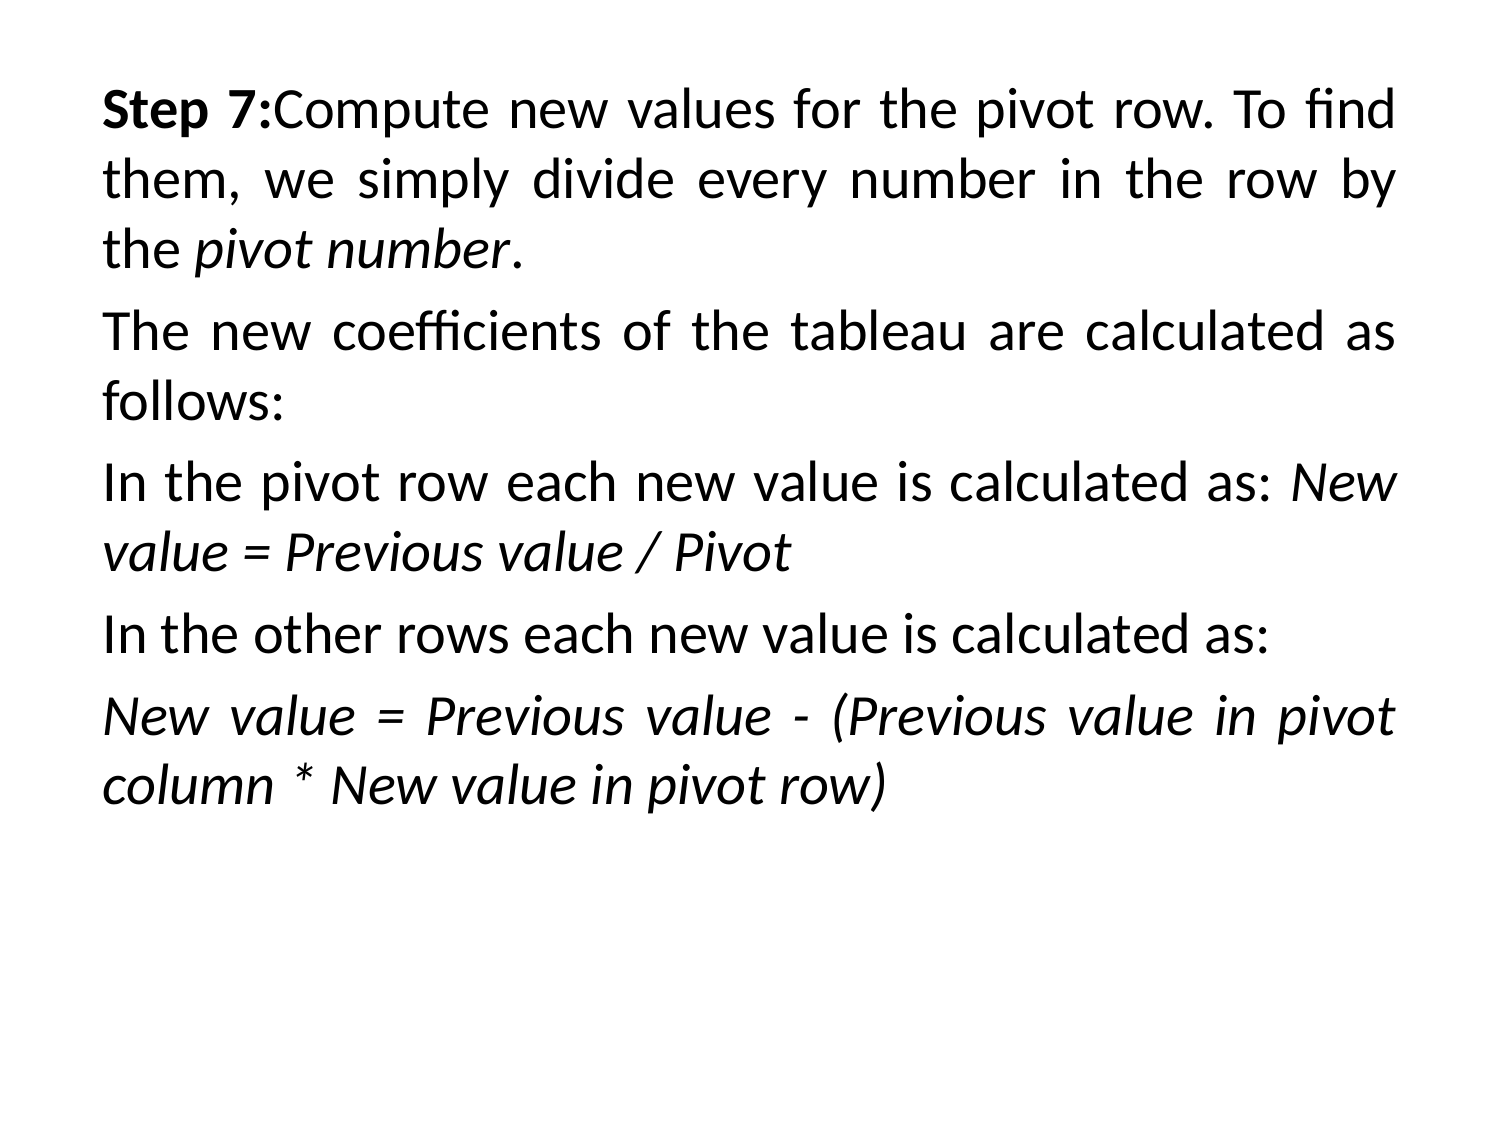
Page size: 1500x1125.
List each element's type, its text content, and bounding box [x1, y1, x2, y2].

subtitle Step 7:Compute new values for the pivot row. To find them, we simply divide every number in the row by the pivot number. The new coefficients of the tableau are calculated as follows: In the pivot row each new value is calculated as: New value = Previous value / Pivot In the other rows each new value is calculated as: New value = Previous value - (Previous value in pivot column * New value in pivot row) [87, 62, 1413, 1063]
